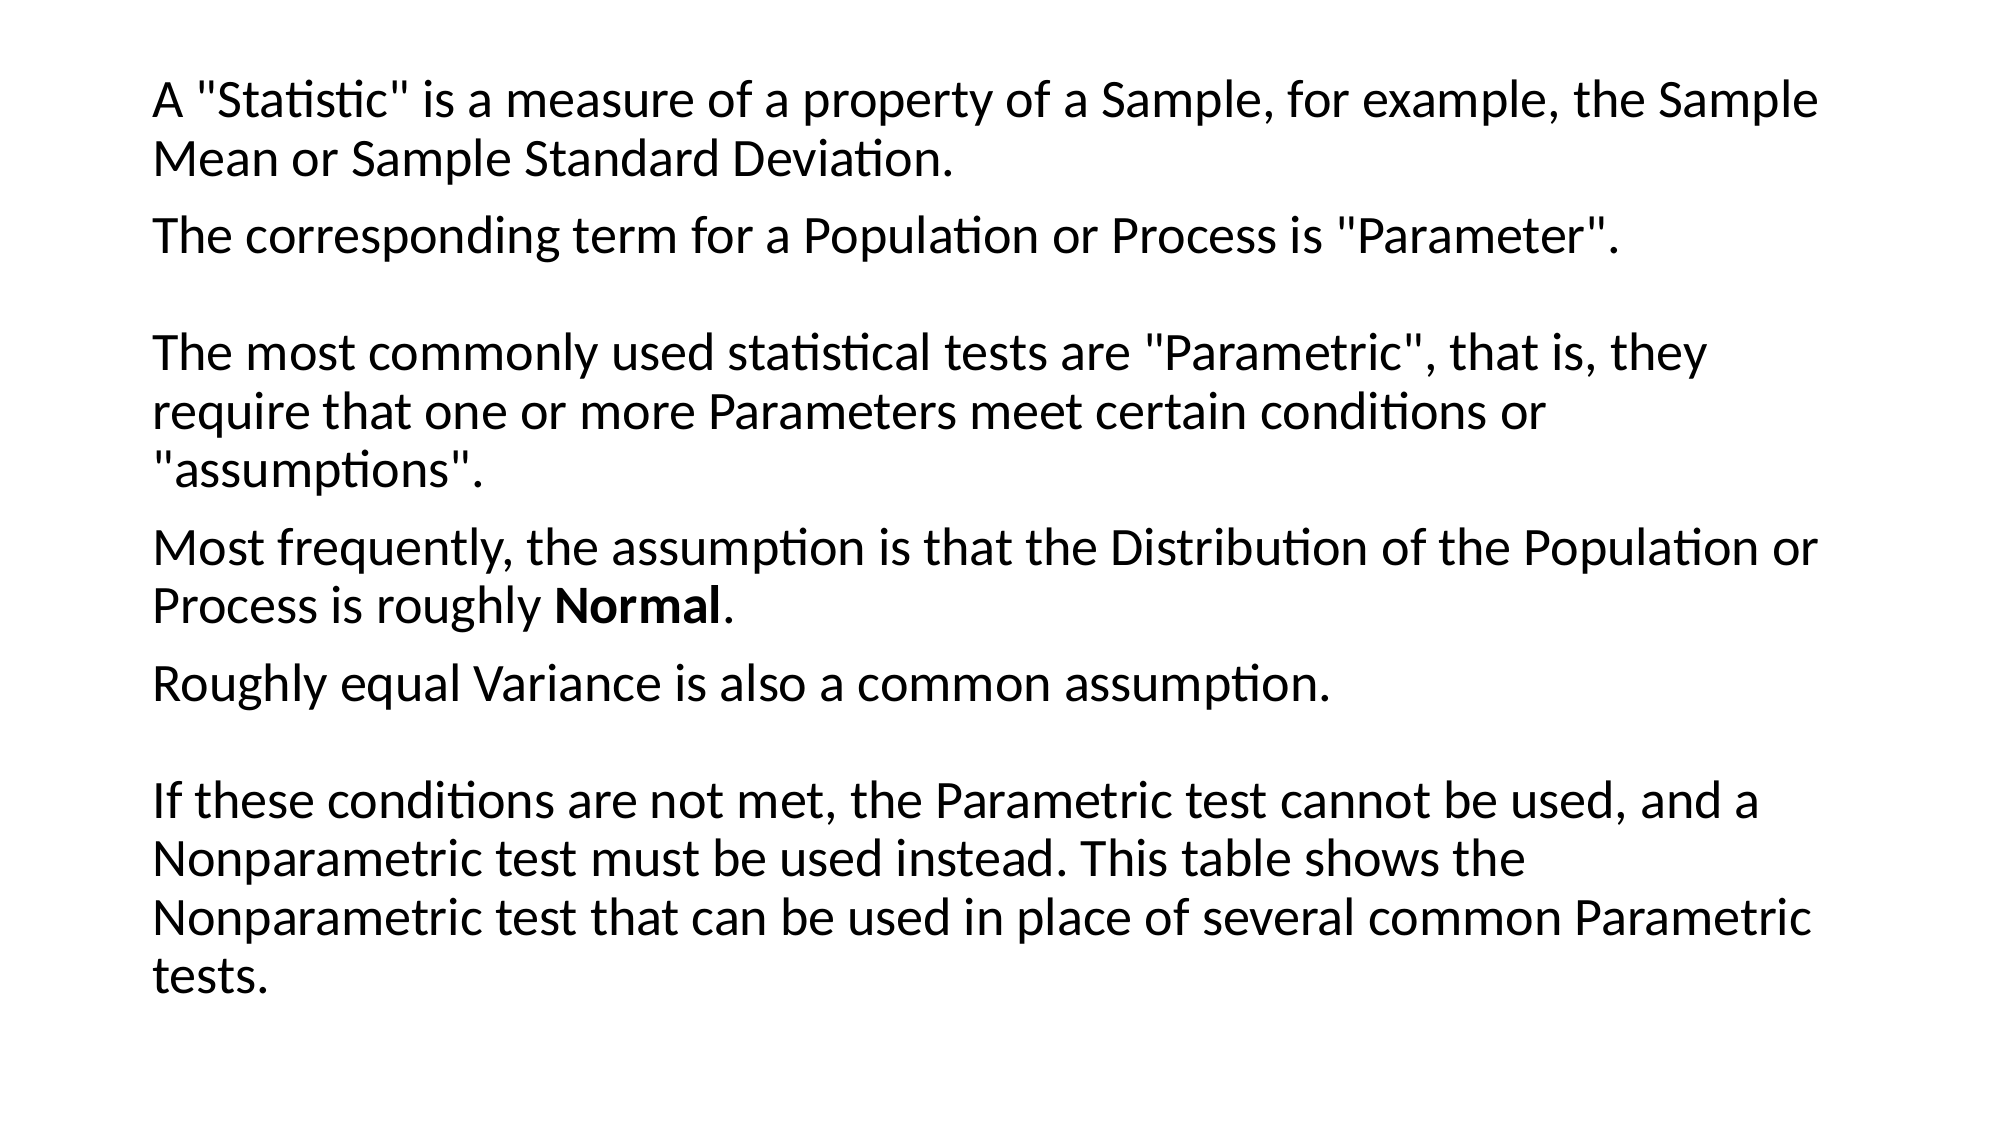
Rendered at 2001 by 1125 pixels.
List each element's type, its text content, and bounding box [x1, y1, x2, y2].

list A "Statistic" is a measure of a property of a Sample, for example, the Sample Mean or Sample Standard Deviation. The corresponding term for a Population or Process is "Parameter". The most commonly used statistical tests are "Parametric", that is, they require that one or more Parameters meet certain conditions or "assumptions". Most frequently, the assumption is that the Distribution of the Population or Process is roughly Normal. Roughly equal Variance is also a common assumption. If these conditions are not met, the Parametric test cannot be used, and a Nonparametric test must be used instead. This table shows the Nonparametric test that can be used in place of several common Parametric tests. [137, 63, 1863, 1014]
